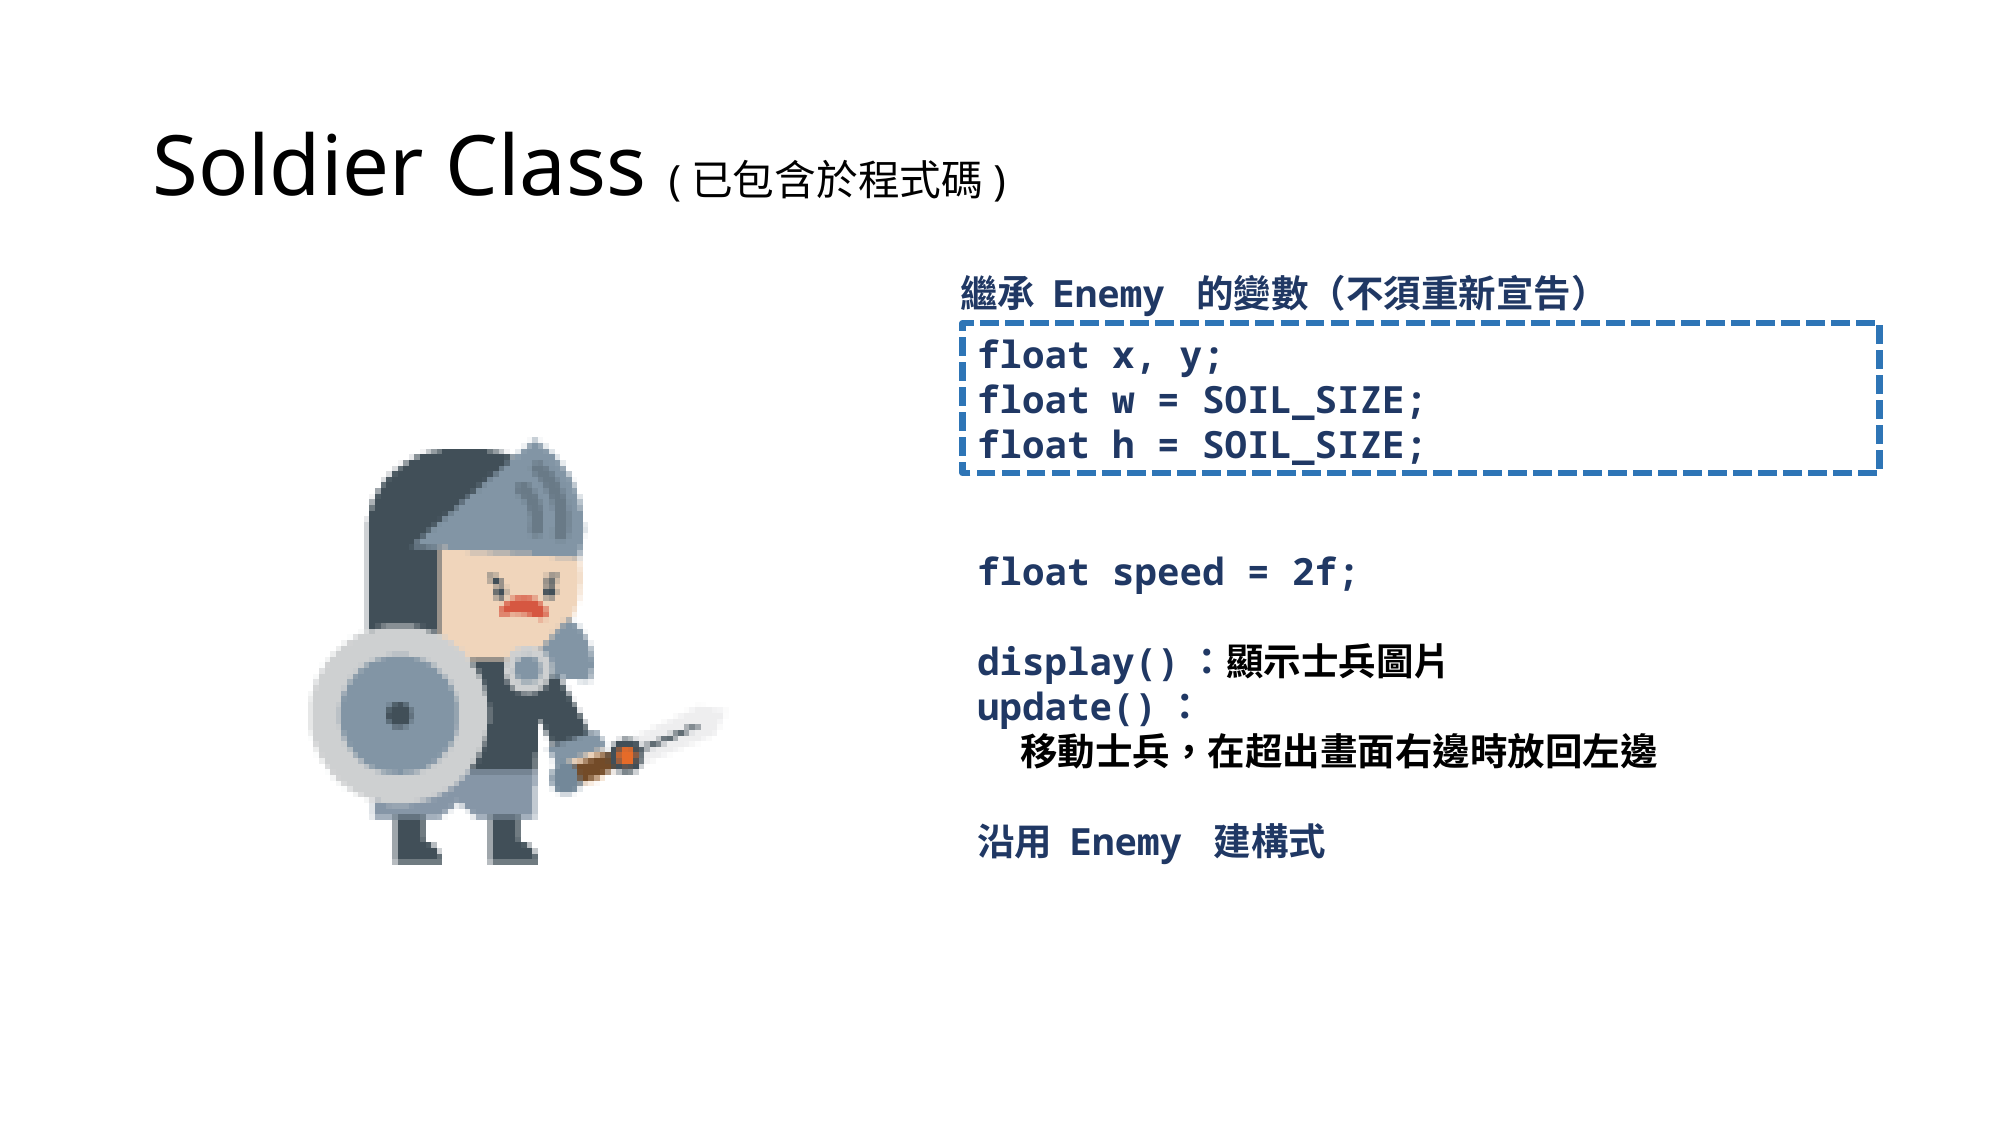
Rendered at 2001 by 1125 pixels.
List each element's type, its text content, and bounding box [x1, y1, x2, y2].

text_box 繼承 Enemy 的變數（不須重新宣告） [945, 262, 1863, 323]
text_box float x, y; float w = SOIL_SIZE; float h = SOIL_SIZE; [962, 323, 1880, 473]
picture [297, 421, 746, 871]
title Soldier Class (已包含於程式碼) [137, 59, 1863, 278]
text_box float speed = 2f; display()：顯示士兵圖片 update()： 移動士兵，在超出畫面右邊時放回左邊 沿用 Enemy 建構式 [962, 540, 1880, 961]
